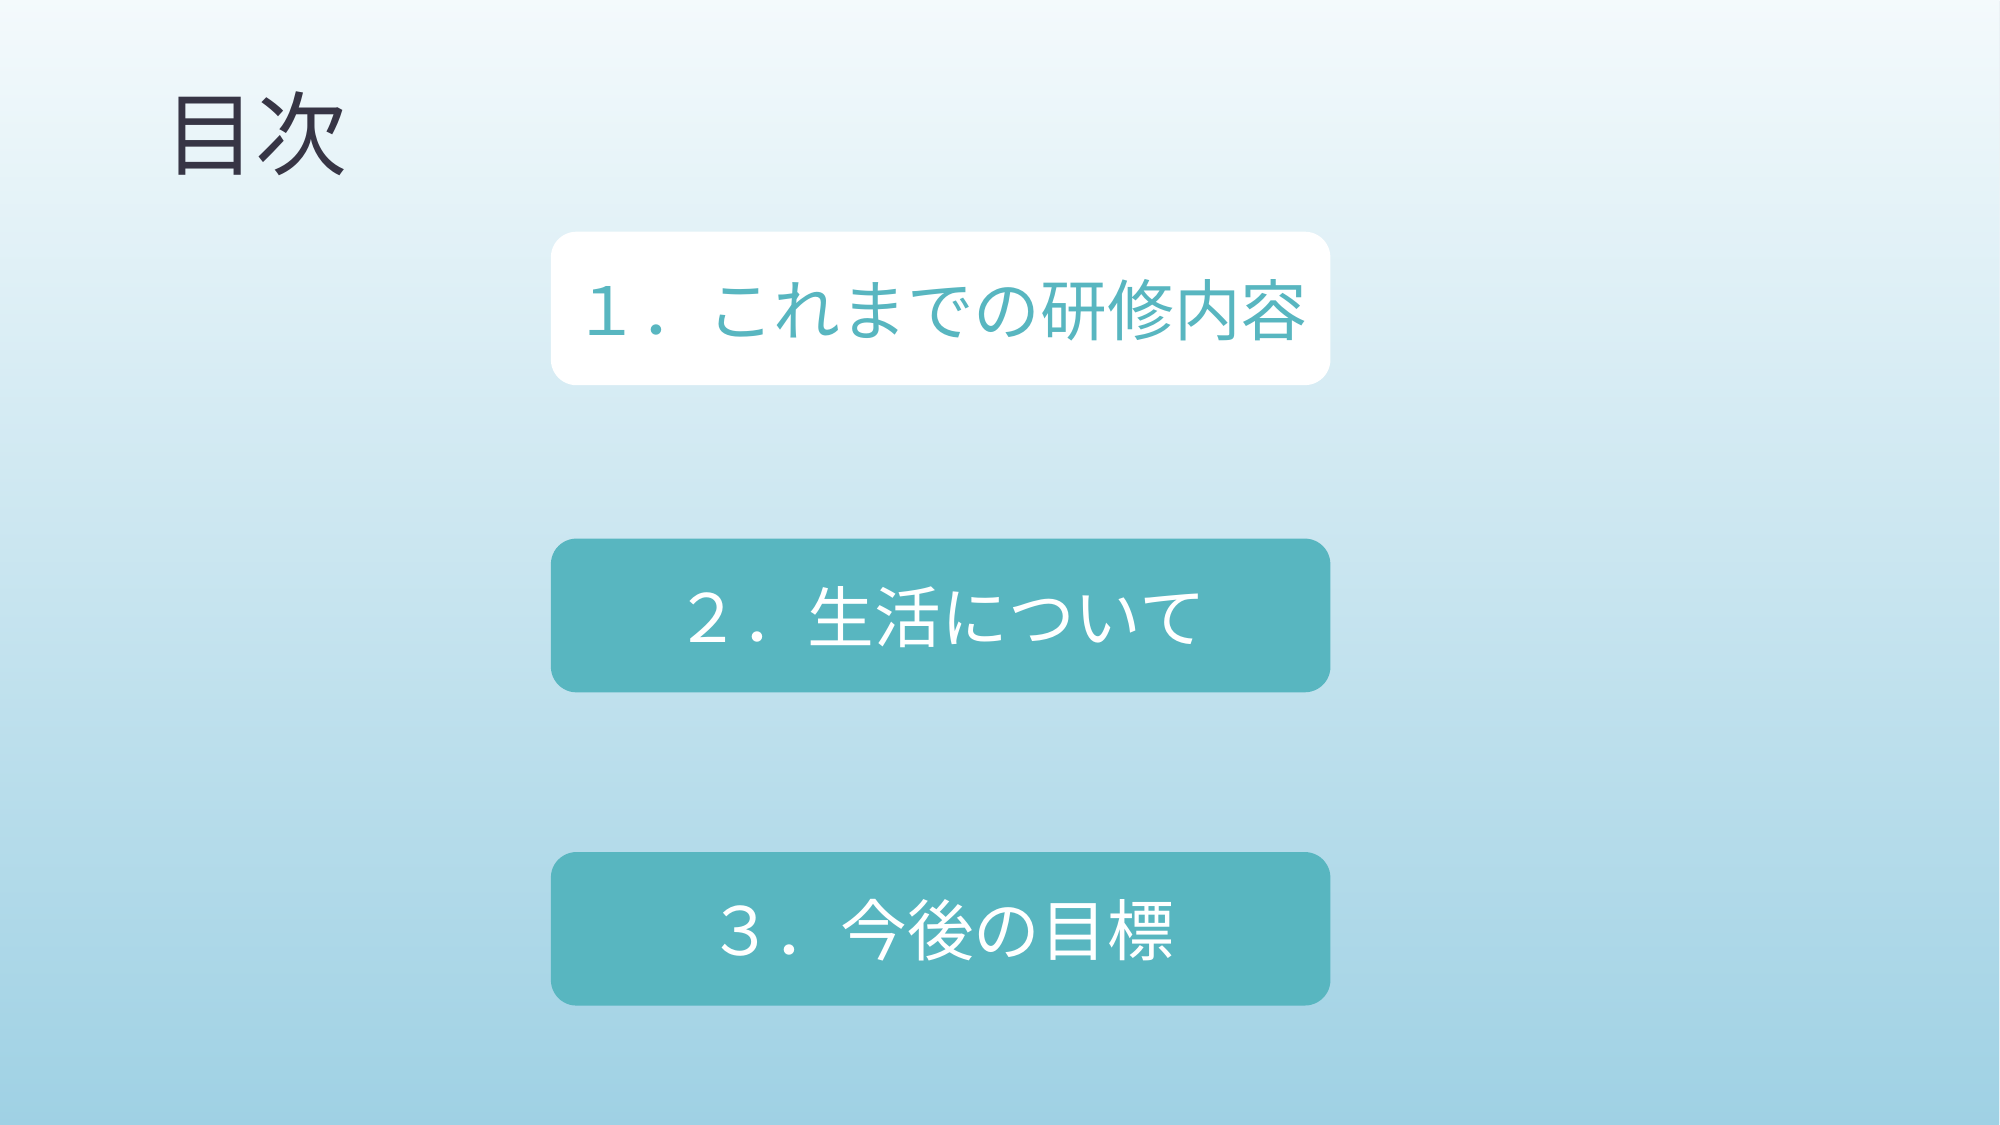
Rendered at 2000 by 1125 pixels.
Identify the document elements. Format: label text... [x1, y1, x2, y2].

text_box ２．生活について [549, 537, 1333, 694]
text_box １．これまでの研修内容 [549, 230, 1333, 387]
list [149, 692, 1414, 1024]
title 目次 [149, 78, 398, 195]
text_box ３．今後の目標 [549, 850, 1333, 1008]
